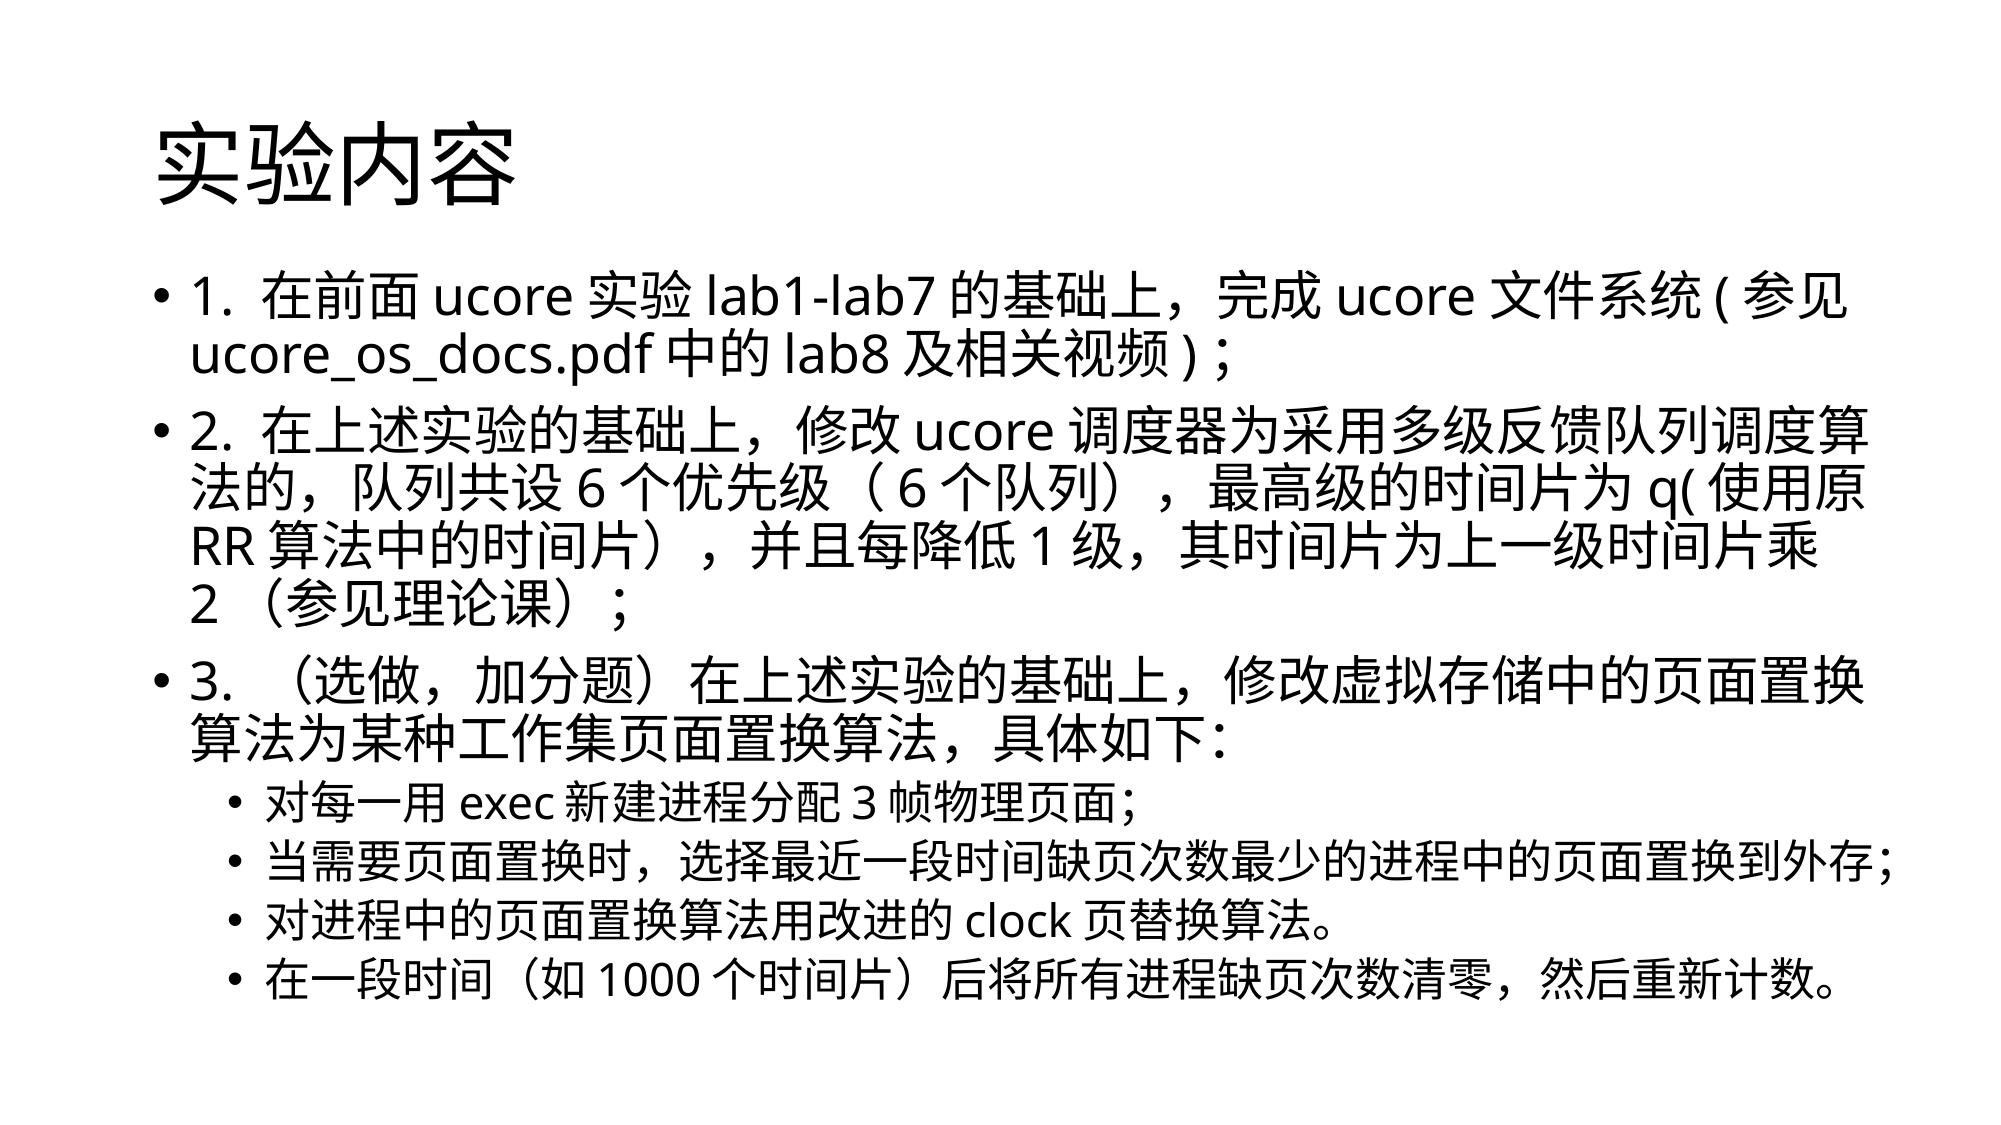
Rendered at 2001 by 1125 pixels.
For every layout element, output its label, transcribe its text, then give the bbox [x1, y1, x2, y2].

title 实验内容 [137, 59, 1863, 261]
list 1. 在前面ucore实验lab1-lab7的基础上，完成ucore文件系统(参见ucore_os_docs.pdf中的lab8及相关视频)； 2. 在上述实验的基础上，修改ucore调度器为采用多级反馈队列调度算法的，队列共设6个优先级（6个队列），最高级的时间片为q(使用原RR算法中的时间片），并且每降低1级，其时间片为上一级时间片乘2（参见理论课）； 3. （选做，加分题）在上述实验的基础上，修改虚拟存储中的页面置换算法为某种工作集页面置换算法，具体如下： 对每一用exec新建进程分配3帧物理页面； 当需要页面置换时，选择最近一段时间缺页次数最少的进程中的页面置换到外存； 对进程中的页面置换算法用改进的clock页替换算法。 在一段时间（如1000个时间片）后将所有进程缺页次数清零，然后重新计数。 [137, 261, 1925, 1063]
